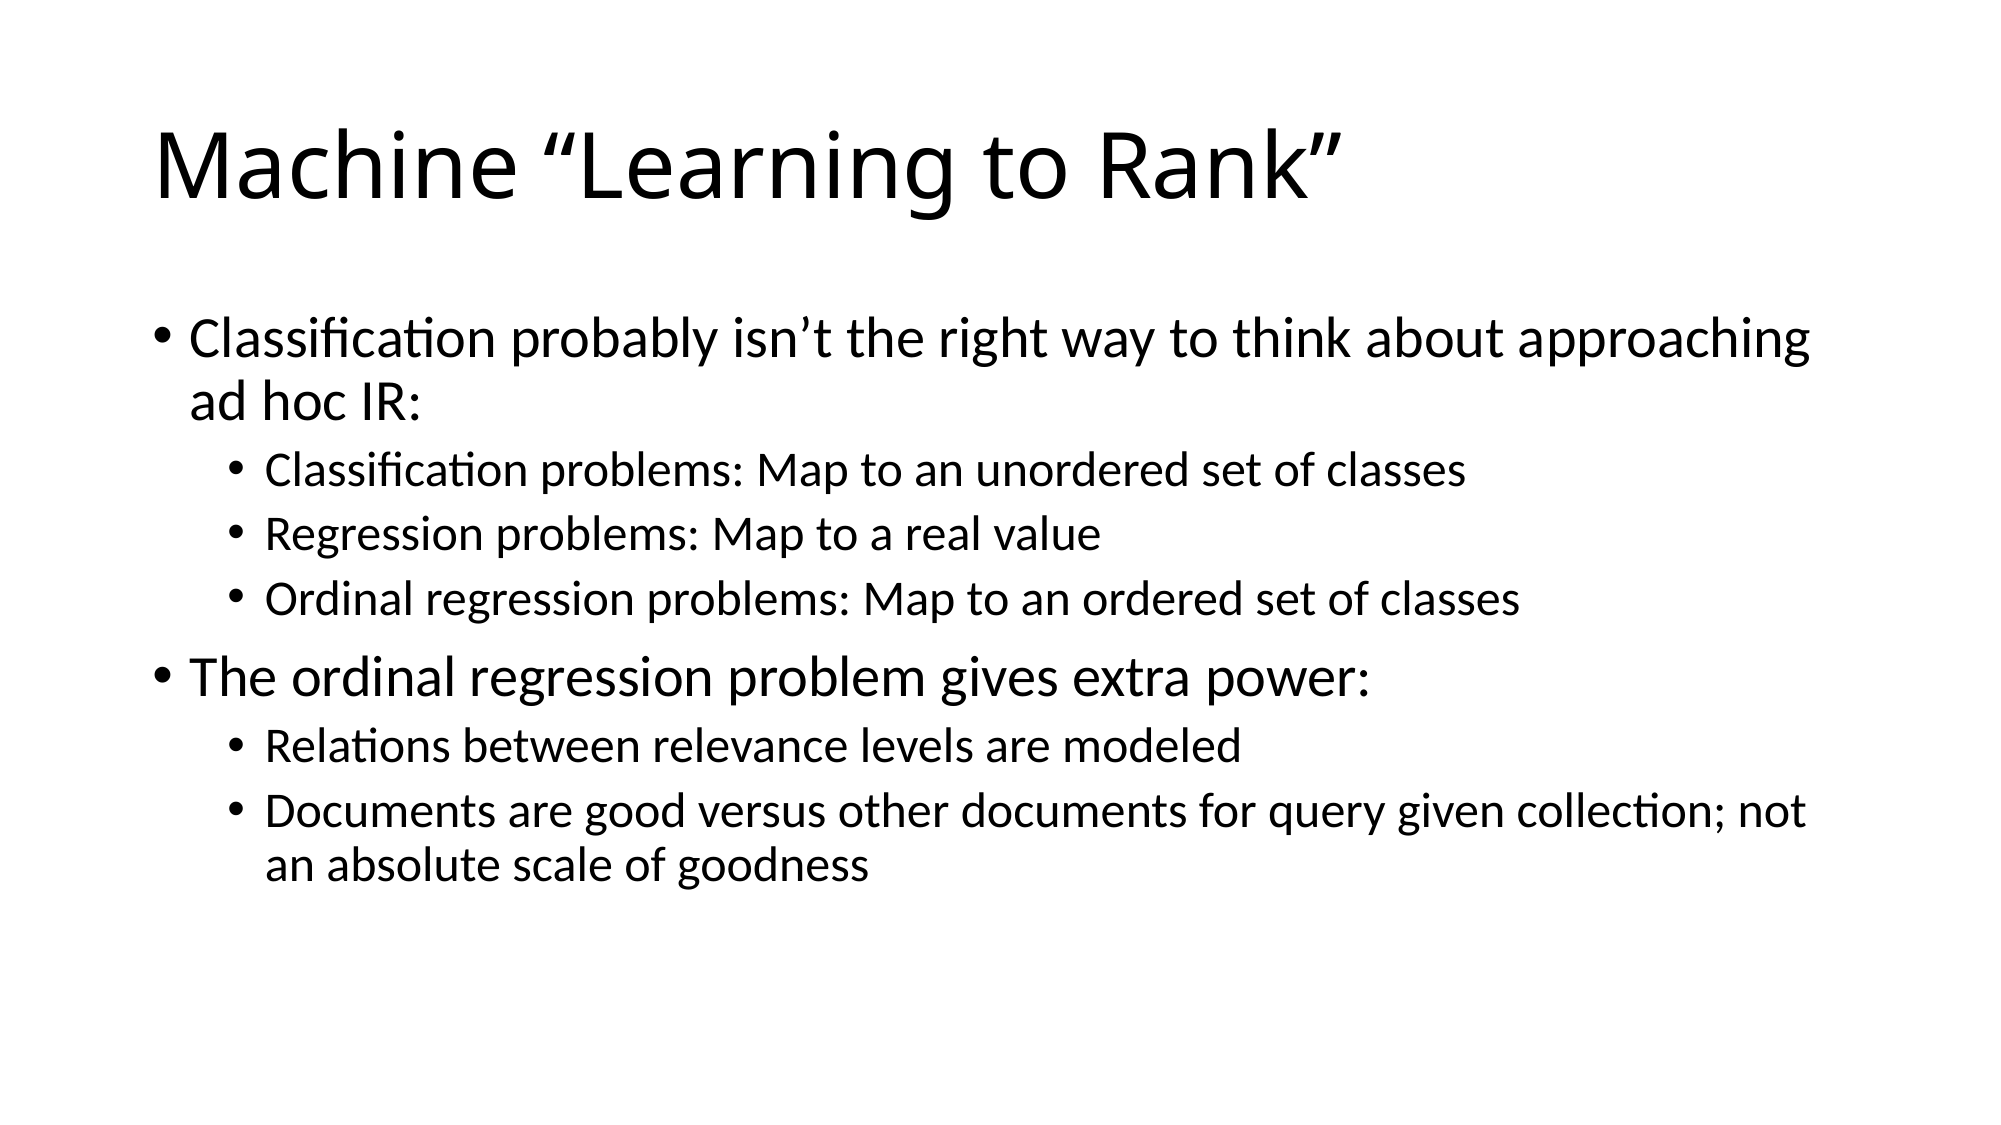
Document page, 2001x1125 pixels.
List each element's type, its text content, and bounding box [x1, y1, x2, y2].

list Classification probably isn’t the right way to think about approaching ad hoc IR: Classification problems: Map to an unordered set of classes Regression problems: Map to a real value Ordinal regression problems: Map to an ordered set of classes The ordinal regression problem gives extra power: Relations between relevance levels are modeled Documents are good versus other documents for query given collection; not an absolute scale of goodness [137, 299, 1863, 1014]
title Machine “Learning to Rank” [137, 59, 1863, 278]
